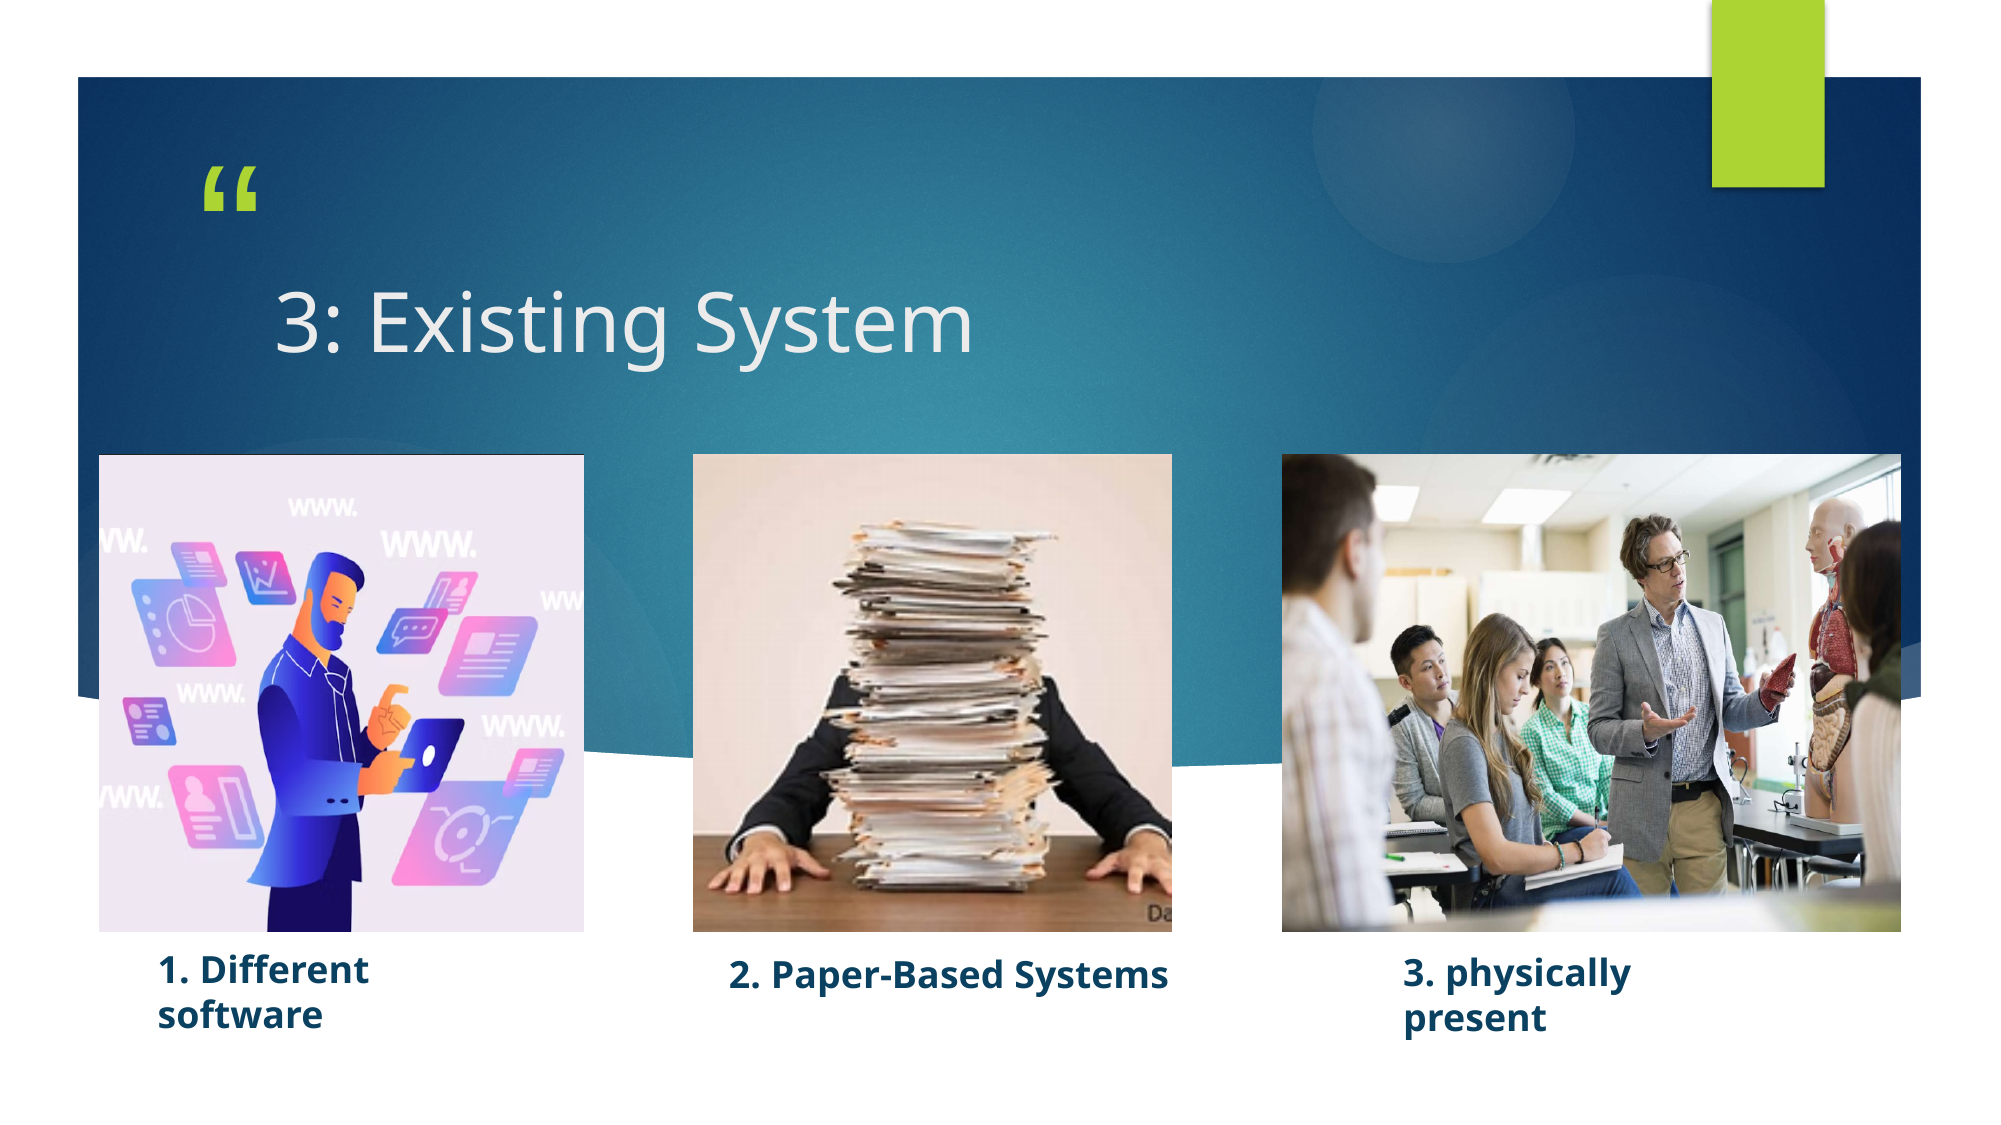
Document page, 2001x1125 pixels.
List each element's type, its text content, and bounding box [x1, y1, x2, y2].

picture [693, 453, 1172, 932]
text_box 2. Paper-Based Systems [714, 943, 1192, 1004]
picture [1281, 453, 1901, 932]
text_box 3. physically present [1388, 942, 1795, 1047]
picture [99, 453, 584, 932]
text_box 1. Different software [142, 942, 540, 1044]
title 3: Existing System [259, 160, 1647, 478]
